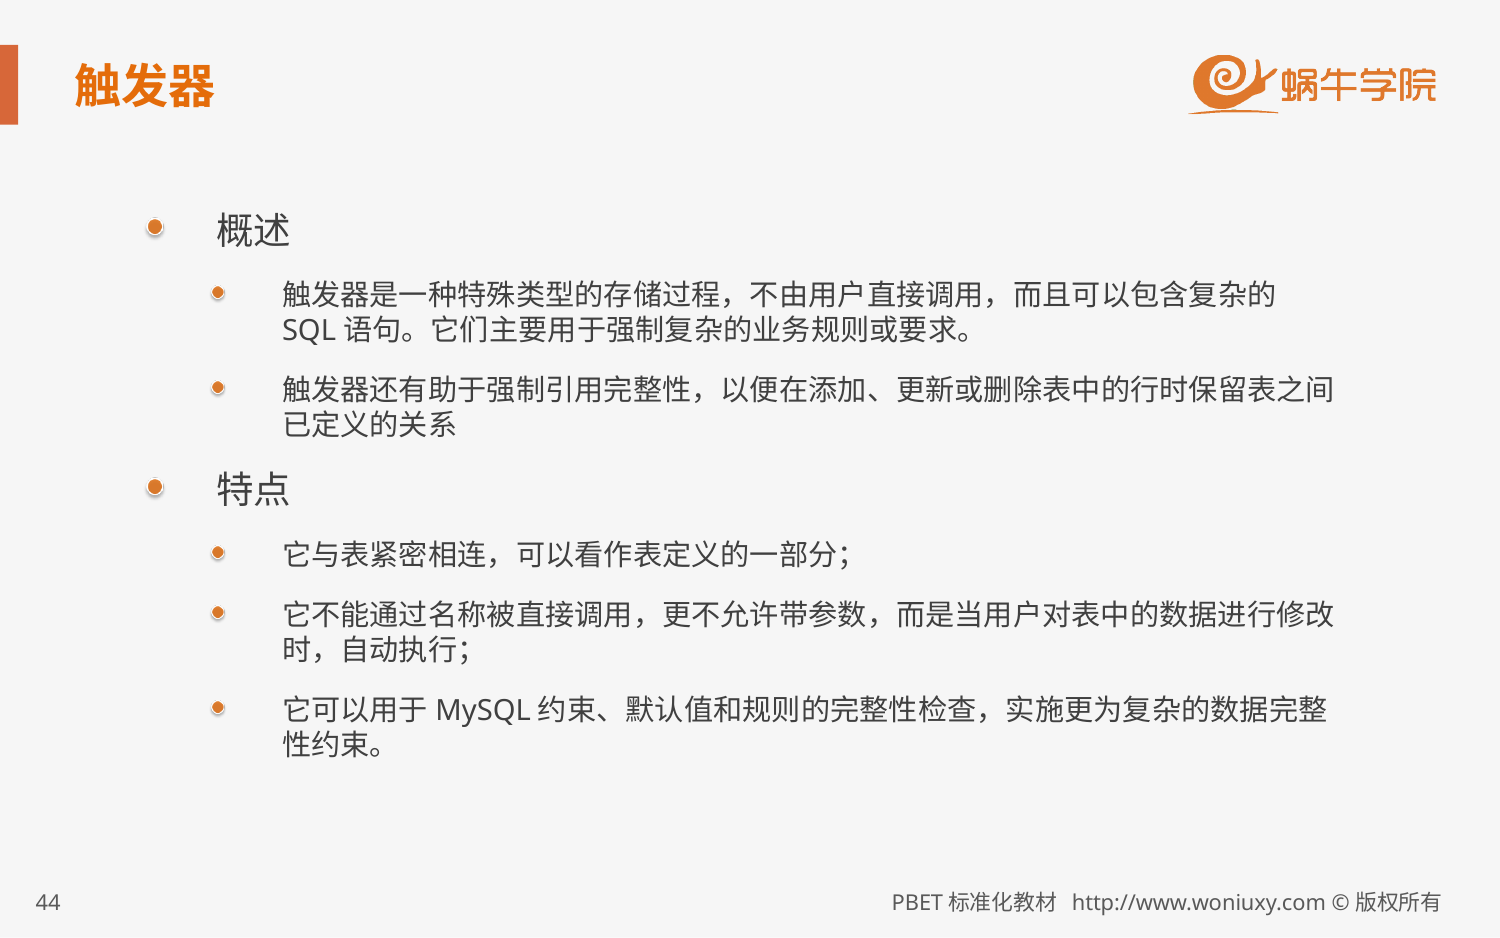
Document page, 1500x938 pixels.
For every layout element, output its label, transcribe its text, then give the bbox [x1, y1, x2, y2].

picture [207, 603, 228, 625]
picture [207, 283, 228, 305]
title 触发器 [59, 49, 1113, 121]
text_box 概述 触发器是一种特殊类型的存储过程，不由用户直接调用，而且可以包含复杂的 SQL语句。它们主要用于强制复杂的业务规则或要求。 触发器还有助于强制引用完整性，以便在添加、更新或删除表中的行时保留表之间已定义的关系 特点 它与表紧密相连，可以看作表定义的一部分； 它不能通过名称被直接调用，更不允许带参数，而是当用户对表中的数据进行修改时，自动执行； 它可以用于MySQL约束、默认值和规则的完整性检查，实施更为复杂的数据完整性约束。 [126, 199, 1350, 825]
picture [141, 475, 168, 503]
picture [1187, 54, 1442, 115]
picture [207, 378, 228, 400]
picture [141, 215, 168, 243]
picture [207, 543, 228, 565]
picture [207, 698, 228, 720]
